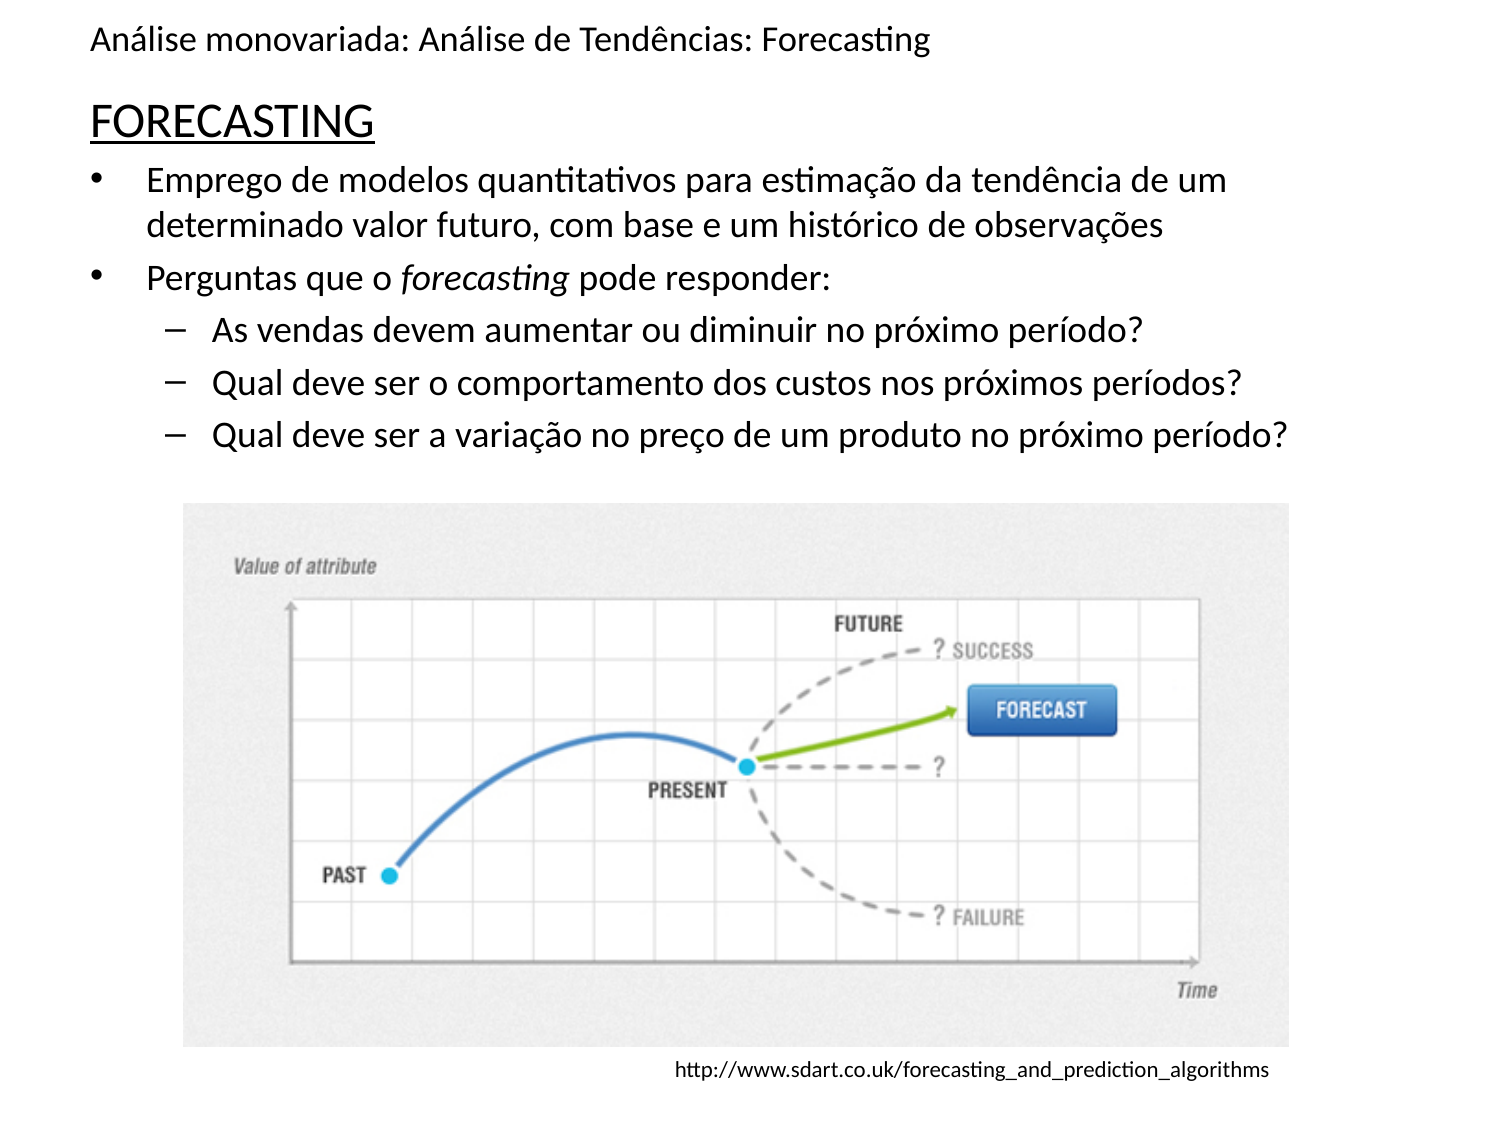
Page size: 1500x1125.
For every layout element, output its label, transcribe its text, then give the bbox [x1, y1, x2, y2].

picture [182, 503, 1289, 1048]
list FORECASTING Emprego de modelos quantitativos para estimação da tendência de um determinado valor futuro, com base e um histórico de observações Perguntas que o forecasting pode responder: As vendas devem aumentar ou diminuir no próximo período? Qual deve ser o comportamento dos custos nos próximos períodos? Qual deve ser a variação no preço de um produto no próximo período? [75, 79, 1425, 1024]
title Análise monovariada: Análise de Tendências: Forecasting [75, 7, 1425, 67]
text_box http://www.sdart.co.uk/forecasting_and_prediction_algorithms [659, 1056, 1286, 1090]
